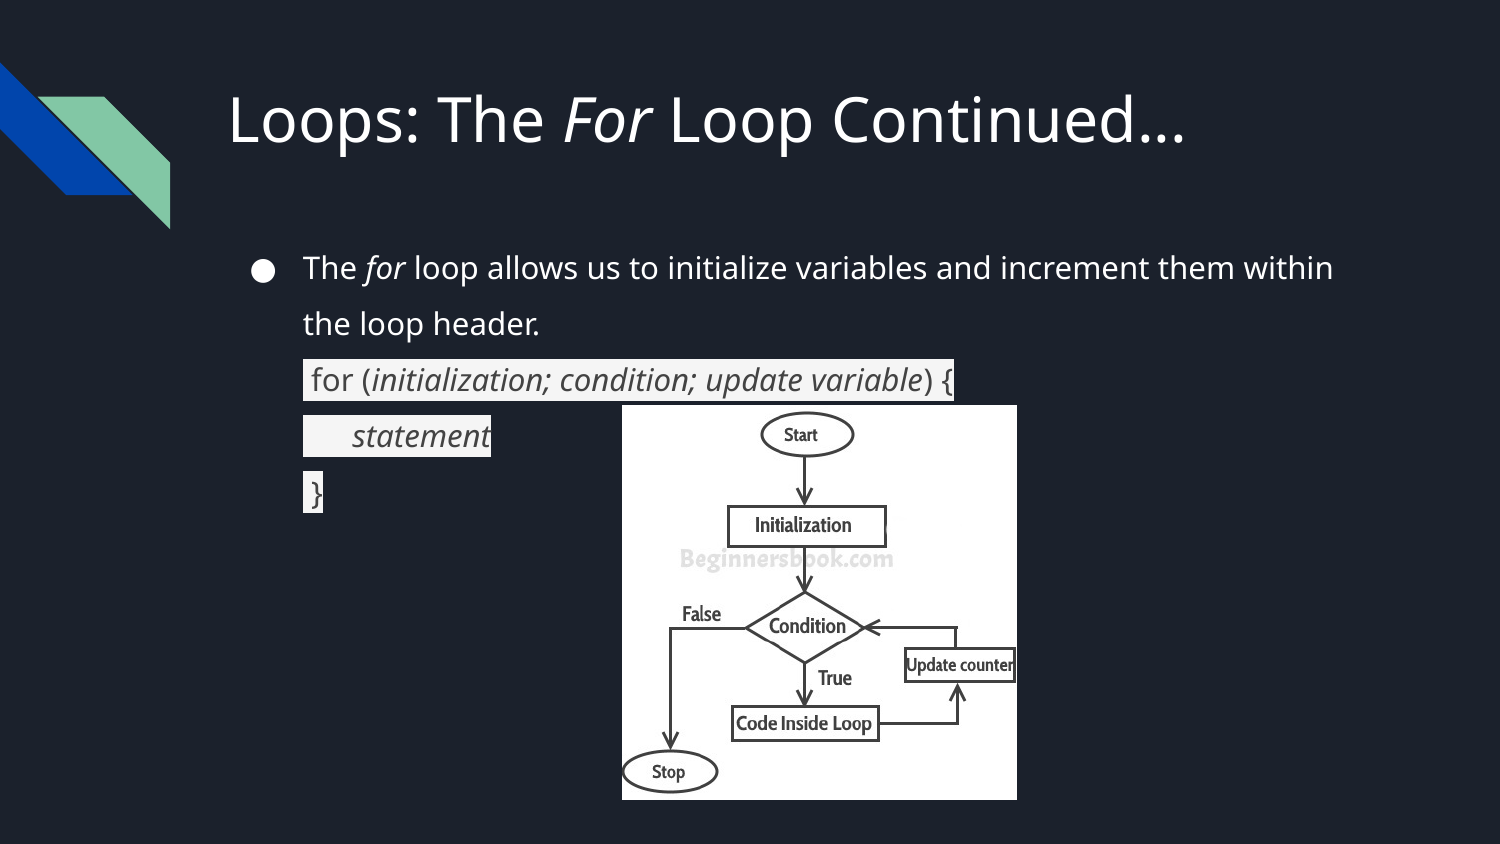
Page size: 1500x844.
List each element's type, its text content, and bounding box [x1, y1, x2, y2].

title Loops: The For Loop Continued... [212, 64, 1368, 214]
list The for loop allows us to initialize variables and increment them within the loop header. for (initialization; condition; update variable) { statement } [212, 214, 1368, 500]
picture [622, 405, 1017, 800]
